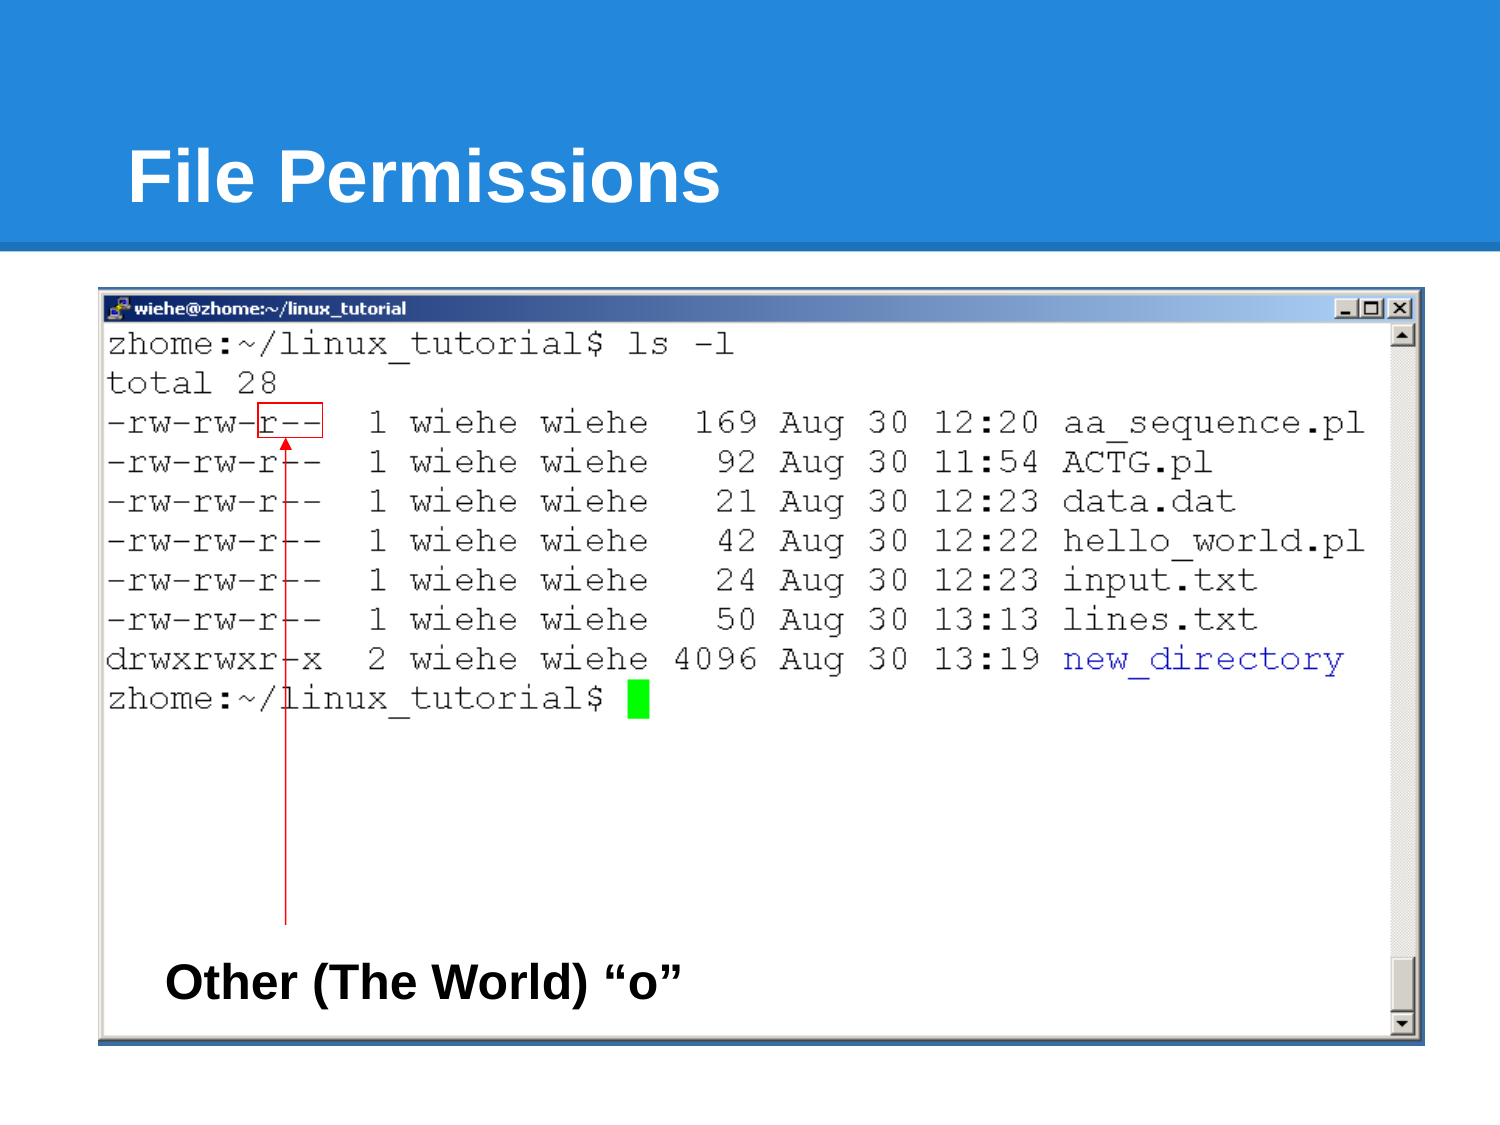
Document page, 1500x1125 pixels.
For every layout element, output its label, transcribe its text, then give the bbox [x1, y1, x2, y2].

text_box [97, 287, 1426, 1046]
title File Permissions [75, 45, 1425, 233]
